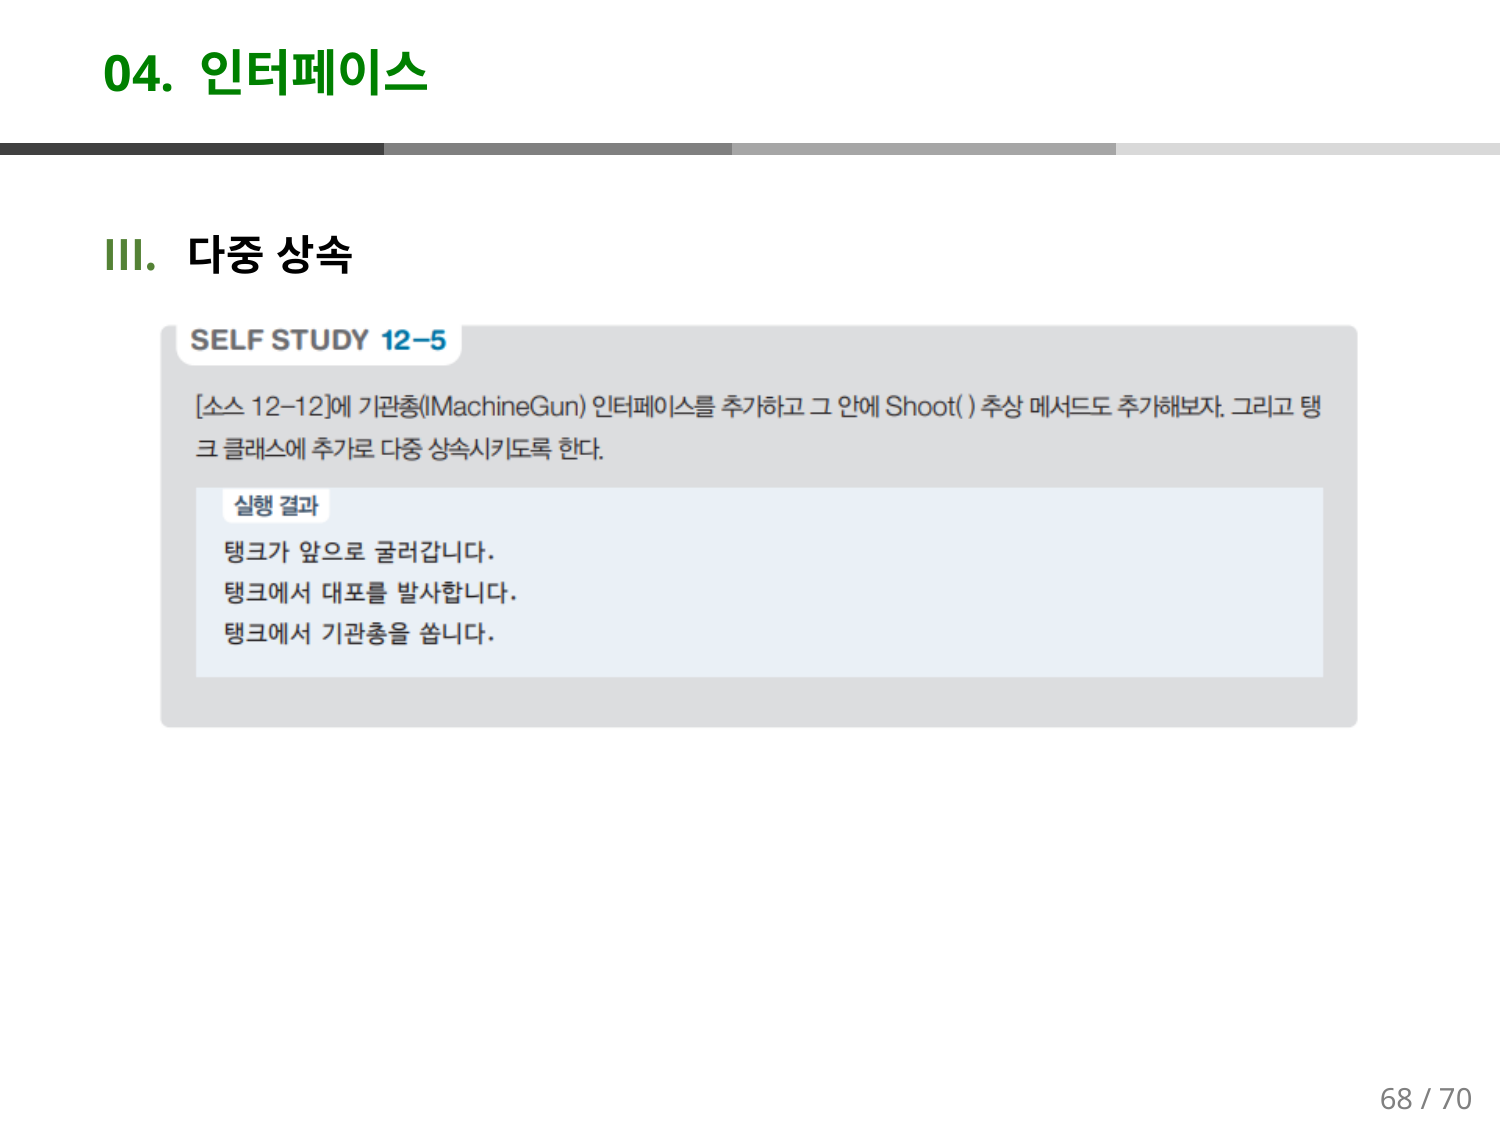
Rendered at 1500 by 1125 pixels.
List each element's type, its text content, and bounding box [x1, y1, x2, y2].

title 04. 인터페이스 [88, 30, 1400, 121]
list 다중 상속 [88, 196, 1424, 1125]
picture [151, 314, 1361, 737]
